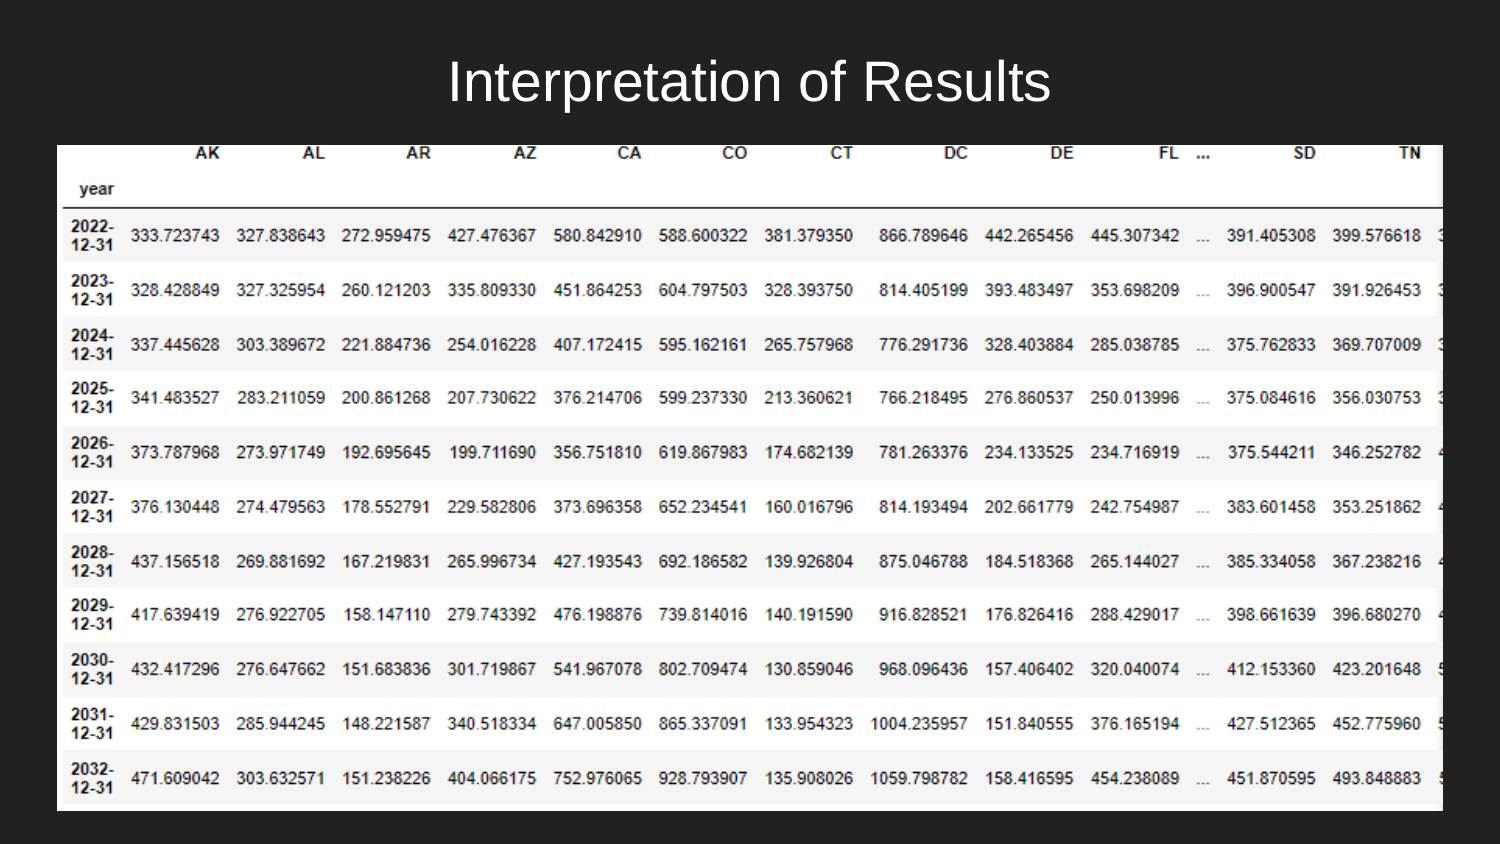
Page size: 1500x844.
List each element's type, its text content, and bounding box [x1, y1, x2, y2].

picture [56, 145, 1443, 811]
title Interpretation of Results [51, 34, 1449, 129]
